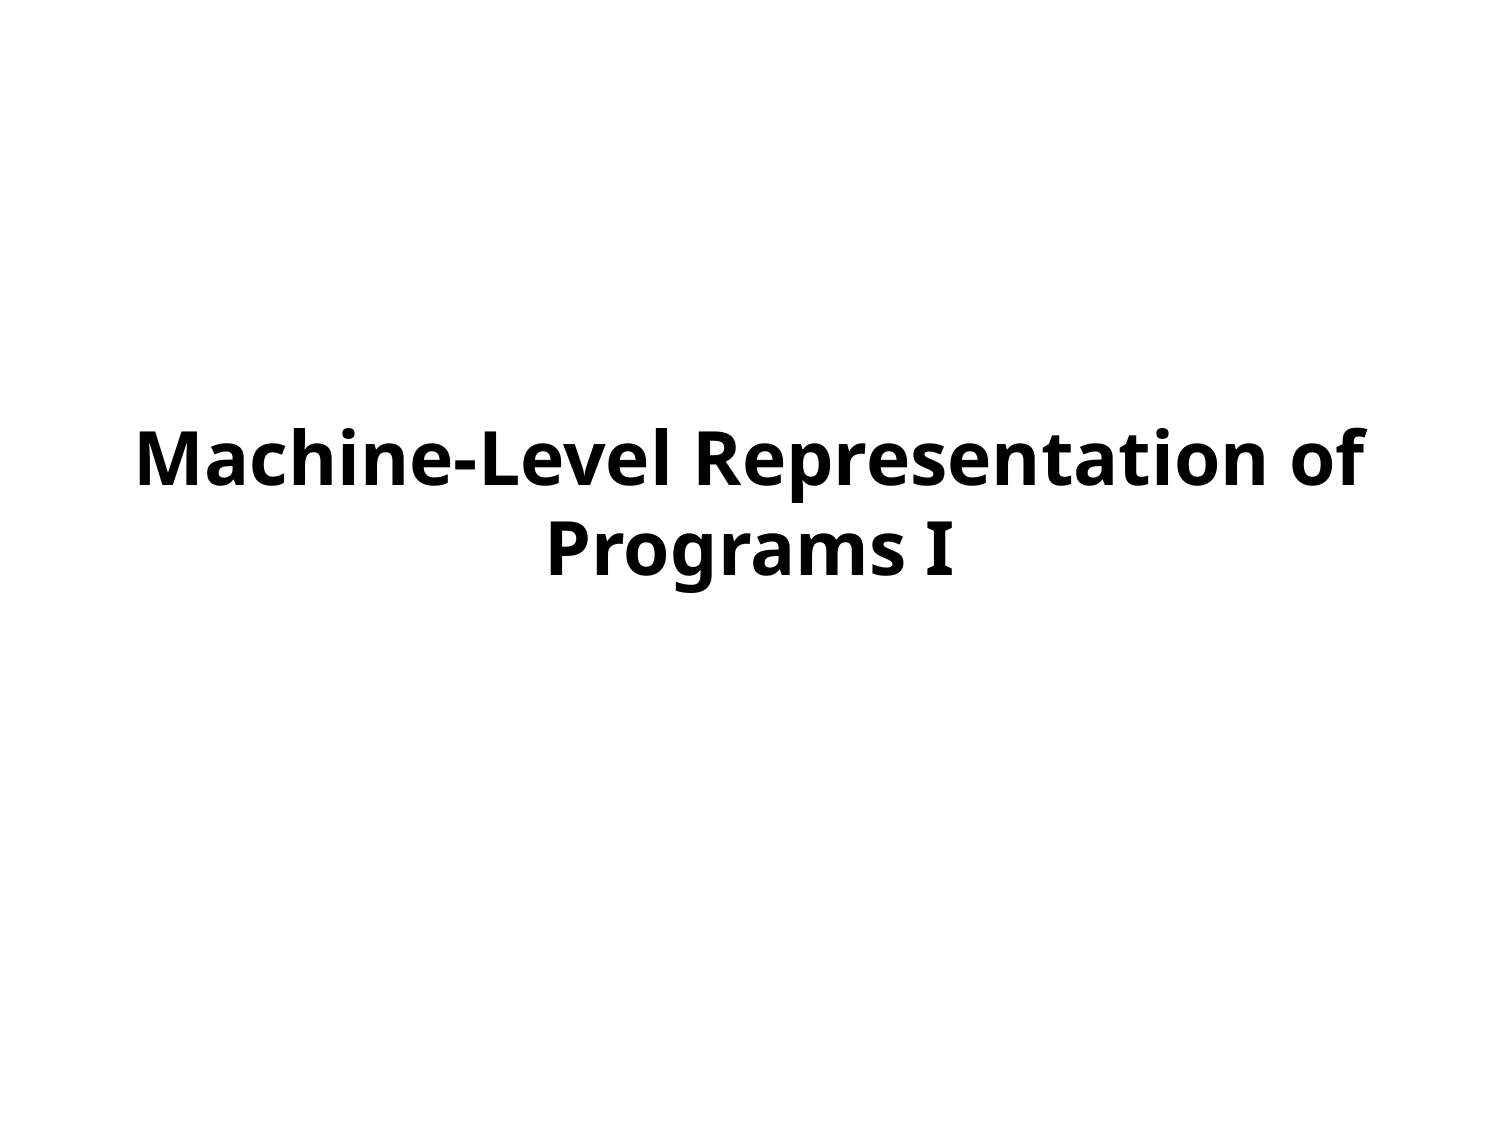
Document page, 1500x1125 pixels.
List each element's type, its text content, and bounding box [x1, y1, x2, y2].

title Machine-Level Representation of Programs I [112, 350, 1388, 650]
